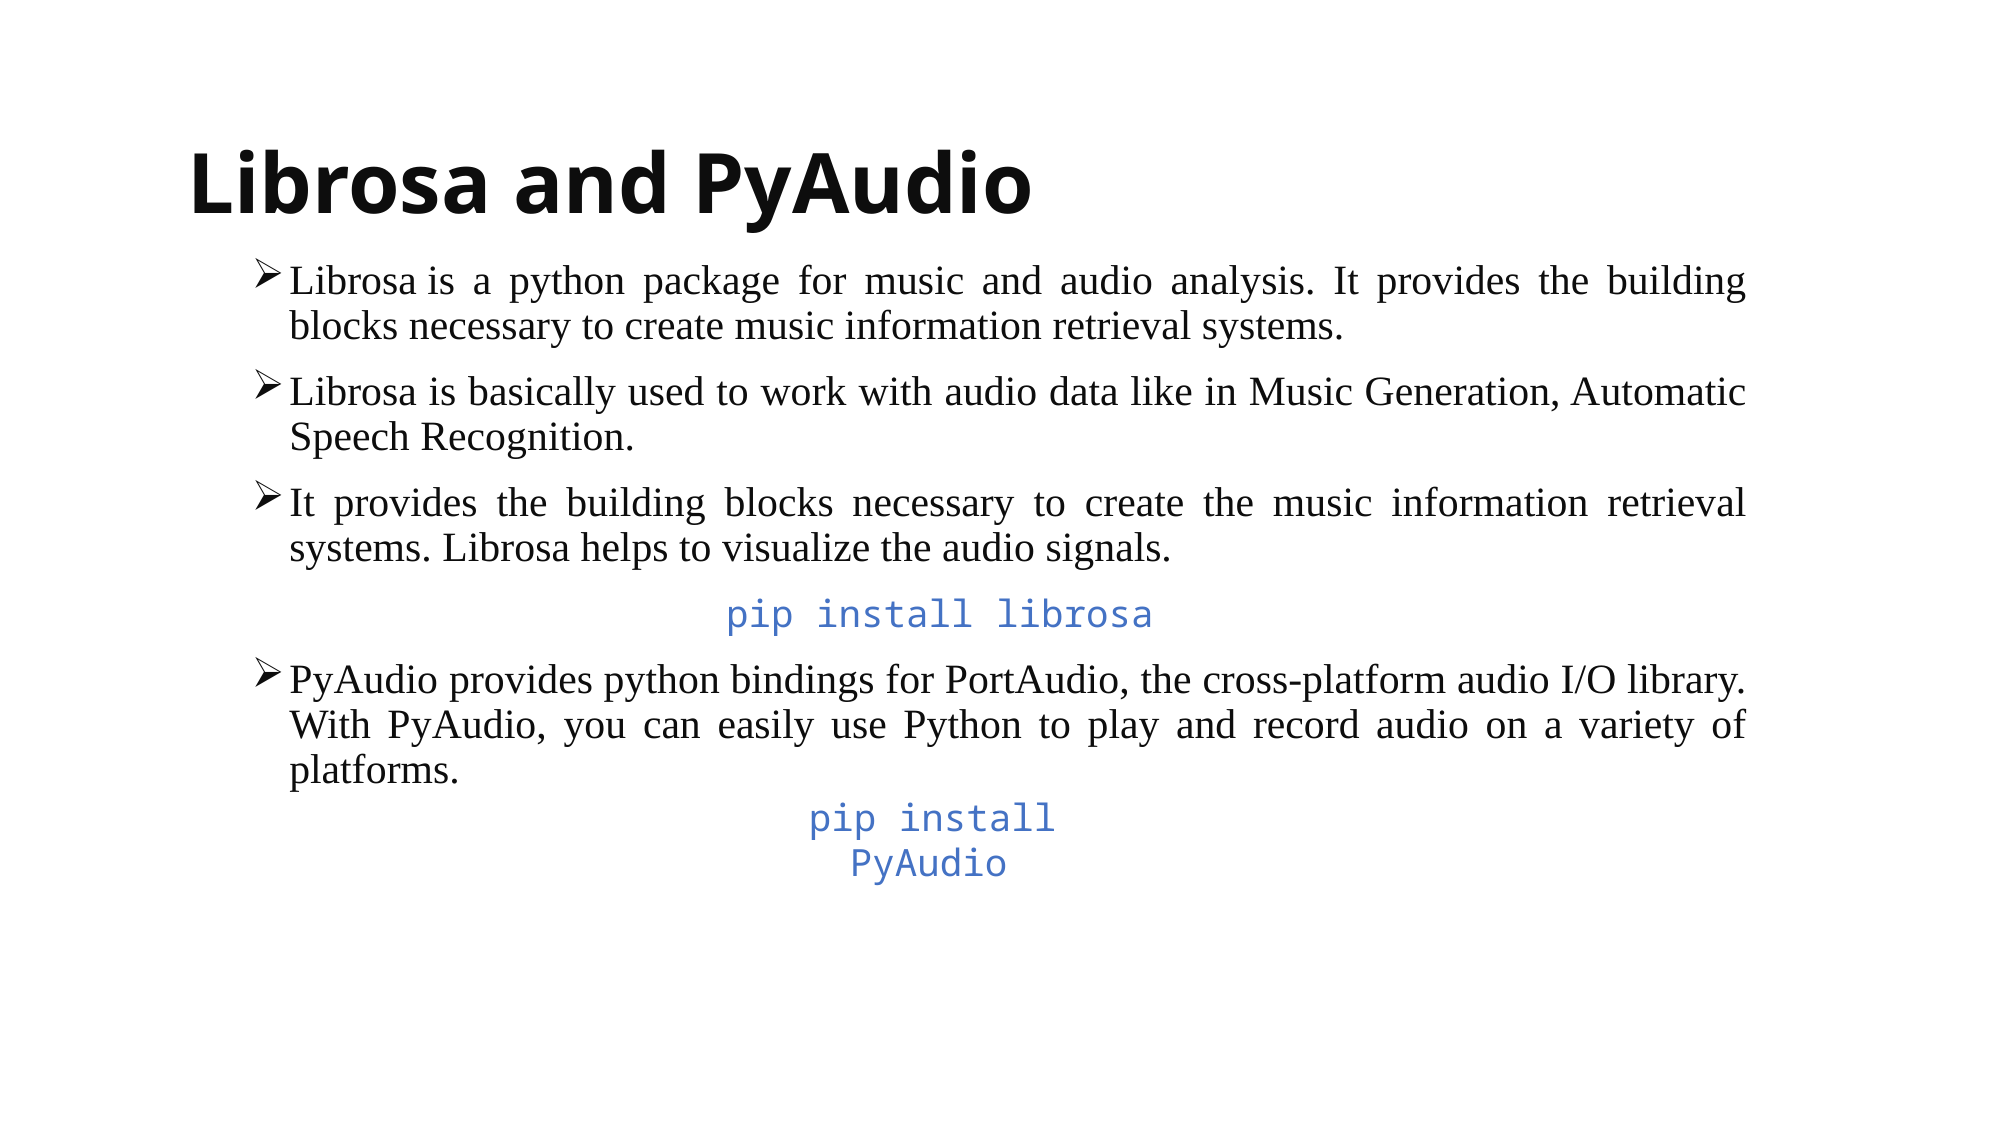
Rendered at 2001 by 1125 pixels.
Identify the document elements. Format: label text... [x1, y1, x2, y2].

text_box pip install librosa [726, 590, 1274, 646]
list Librosa is a python package for music and audio analysis. It provides the building blocks necessary to create music information retrieval systems. Librosa is basically used to work with audio data like in Music Generation, Automatic Speech Recognition. It provides the building blocks necessary to create the music information retrieval systems. Librosa helps to visualize the audio signals. PyAudio provides python bindings for PortAudio, the cross-platform audio I/O library. With PyAudio, you can easily use Python to play and record audio on a variety of platforms. [236, 251, 1764, 986]
text_box pip install PyAudio [726, 793, 1140, 895]
title Librosa and PyAudio [172, 81, 1634, 292]
